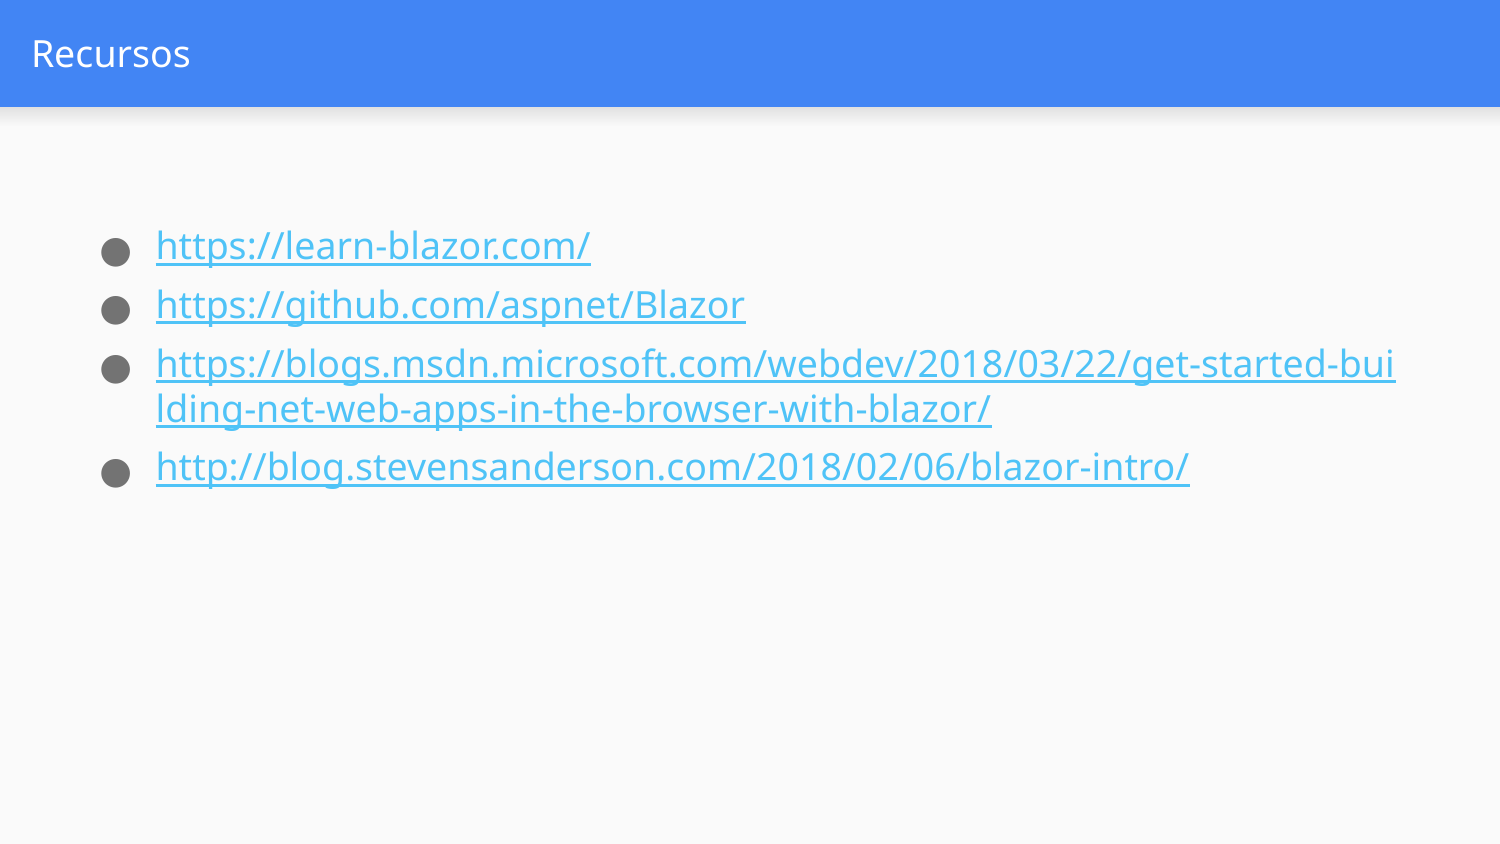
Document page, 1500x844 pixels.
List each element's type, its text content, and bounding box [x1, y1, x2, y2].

list https://learn-blazor.com/ https://github.com/aspnet/Blazor https://blogs.msdn.microsoft.com/webdev/2018/03/22/get-started-building-net-web-apps-in-the-browser-with-blazor/ http://blog.stevensanderson.com/2018/02/06/blazor-intro/ [65, 199, 1415, 645]
title Recursos [16, 2, 1464, 102]
